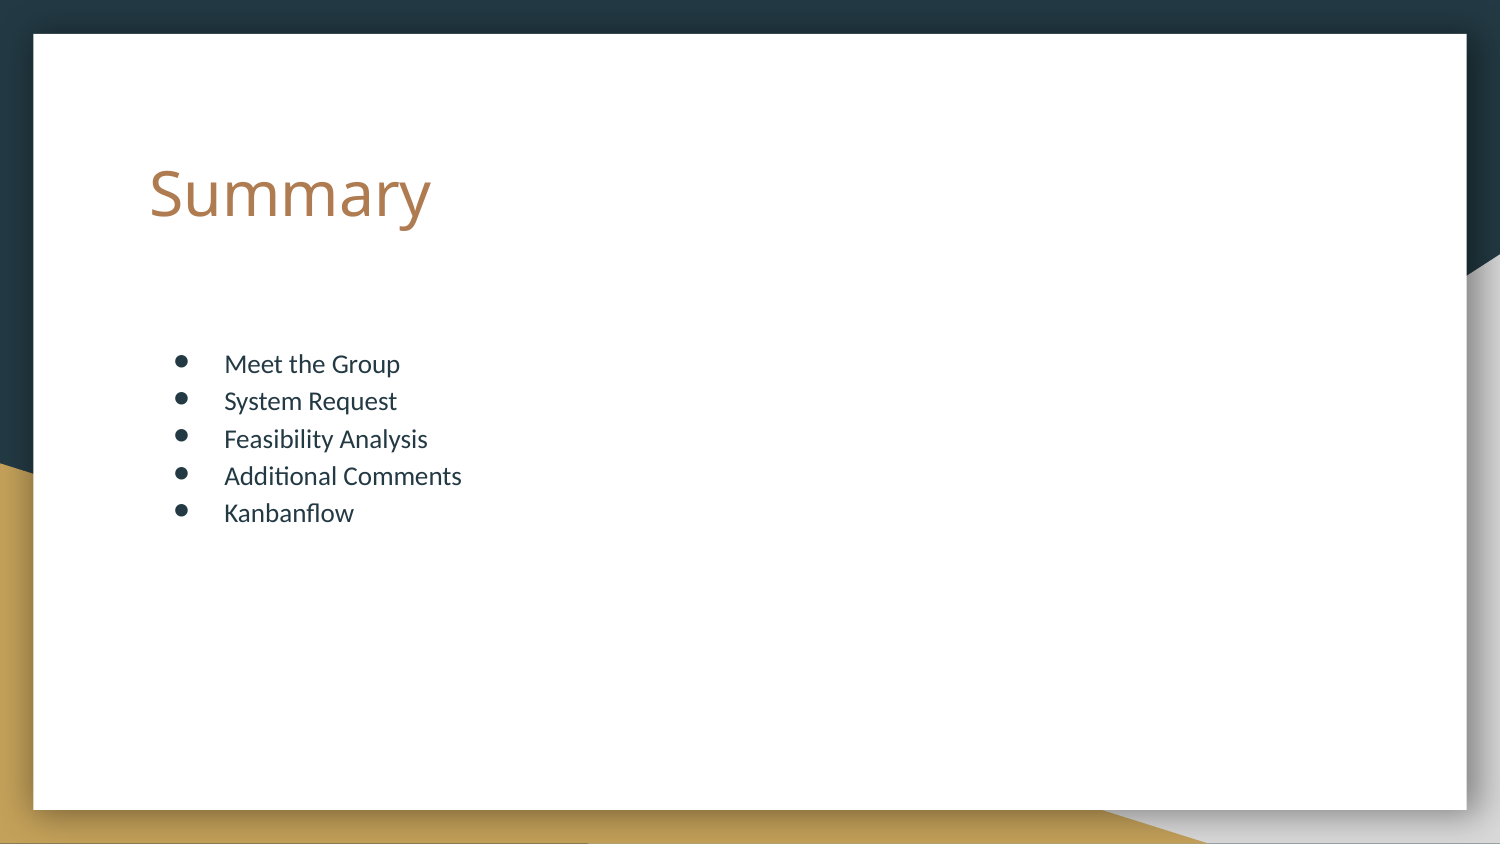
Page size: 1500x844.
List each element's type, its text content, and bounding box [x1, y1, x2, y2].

list Meet the Group System Request Feasibility Analysis Additional Comments Kanbanflow [134, 326, 1366, 729]
title Summary [134, 138, 1366, 296]
